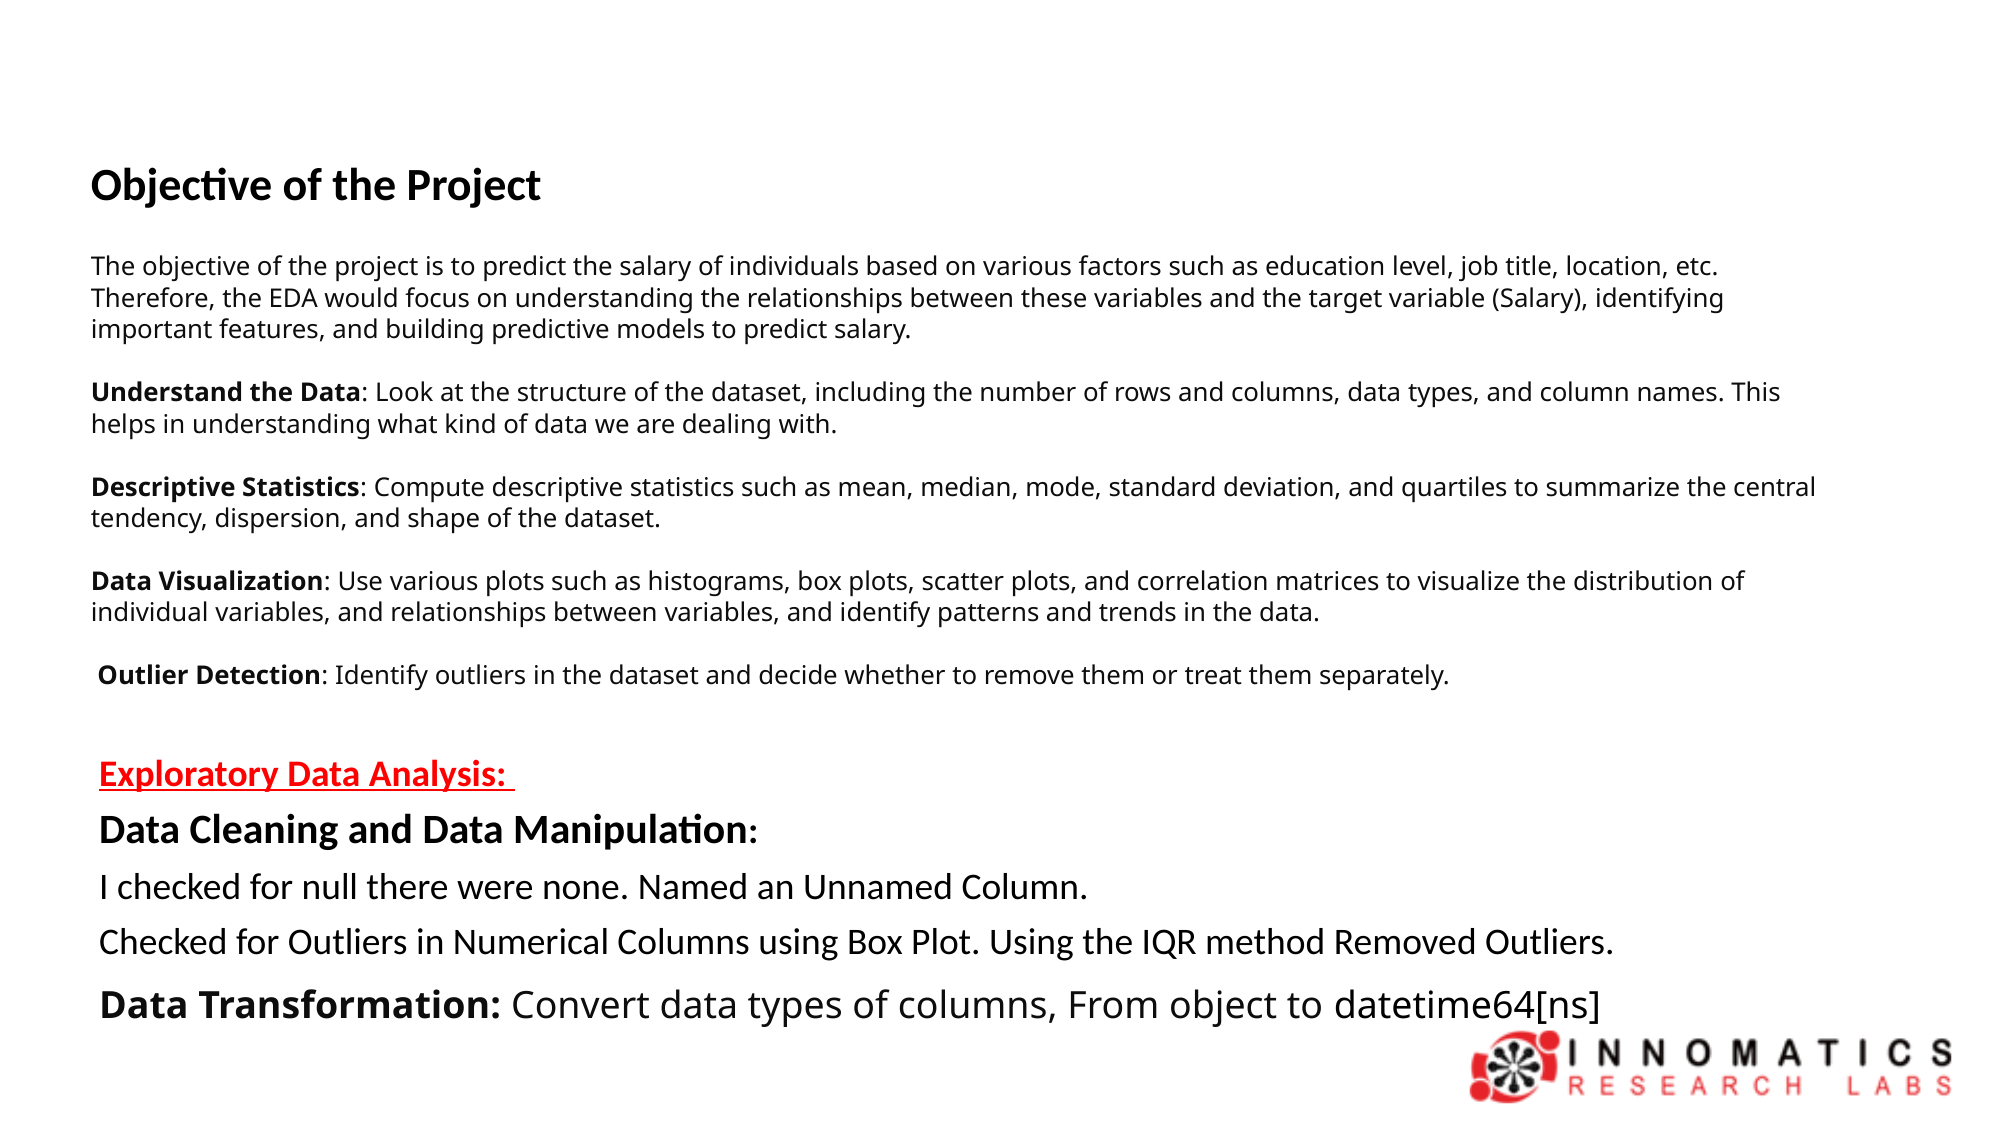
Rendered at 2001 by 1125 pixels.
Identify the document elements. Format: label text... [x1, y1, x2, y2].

title Objective of the Project The objective of the project is to predict the salary of individuals based on various factors such as education level, job title, location, etc. Therefore, the EDA would focus on understanding the relationships between these variables and the target variable (Salary), identifying important features, and building predictive models to predict salary. Understand the Data: Look at the structure of the dataset, including the number of rows and columns, data types, and column names. This helps in understanding what kind of data we are dealing with. Descriptive Statistics: Compute descriptive statistics such as mean, median, mode, standard deviation, and quartiles to summarize the central tendency, dispersion, and shape of the dataset. Data Visualization: Use various plots such as histograms, box plots, scatter plots, and correlation matrices to visualize the distribution of individual variables, and relationships between variables, and identify patterns and trends in the data. Outlier Detection: Identify outliers in the dataset and decide whether to remove them or treat them separately. [75, 150, 1861, 734]
subtitle Exploratory Data Analysis: Data Cleaning and Data Manipulation: I checked for null there were none. Named an Unnamed Column. Checked for Outliers in Numerical Columns using Box Plot. Using the IQR method Removed Outliers. Data Transformation: Convert data types of columns, From object to datetime64[ns] [75, 751, 1769, 1125]
picture [1769, 1014, 1975, 1125]
